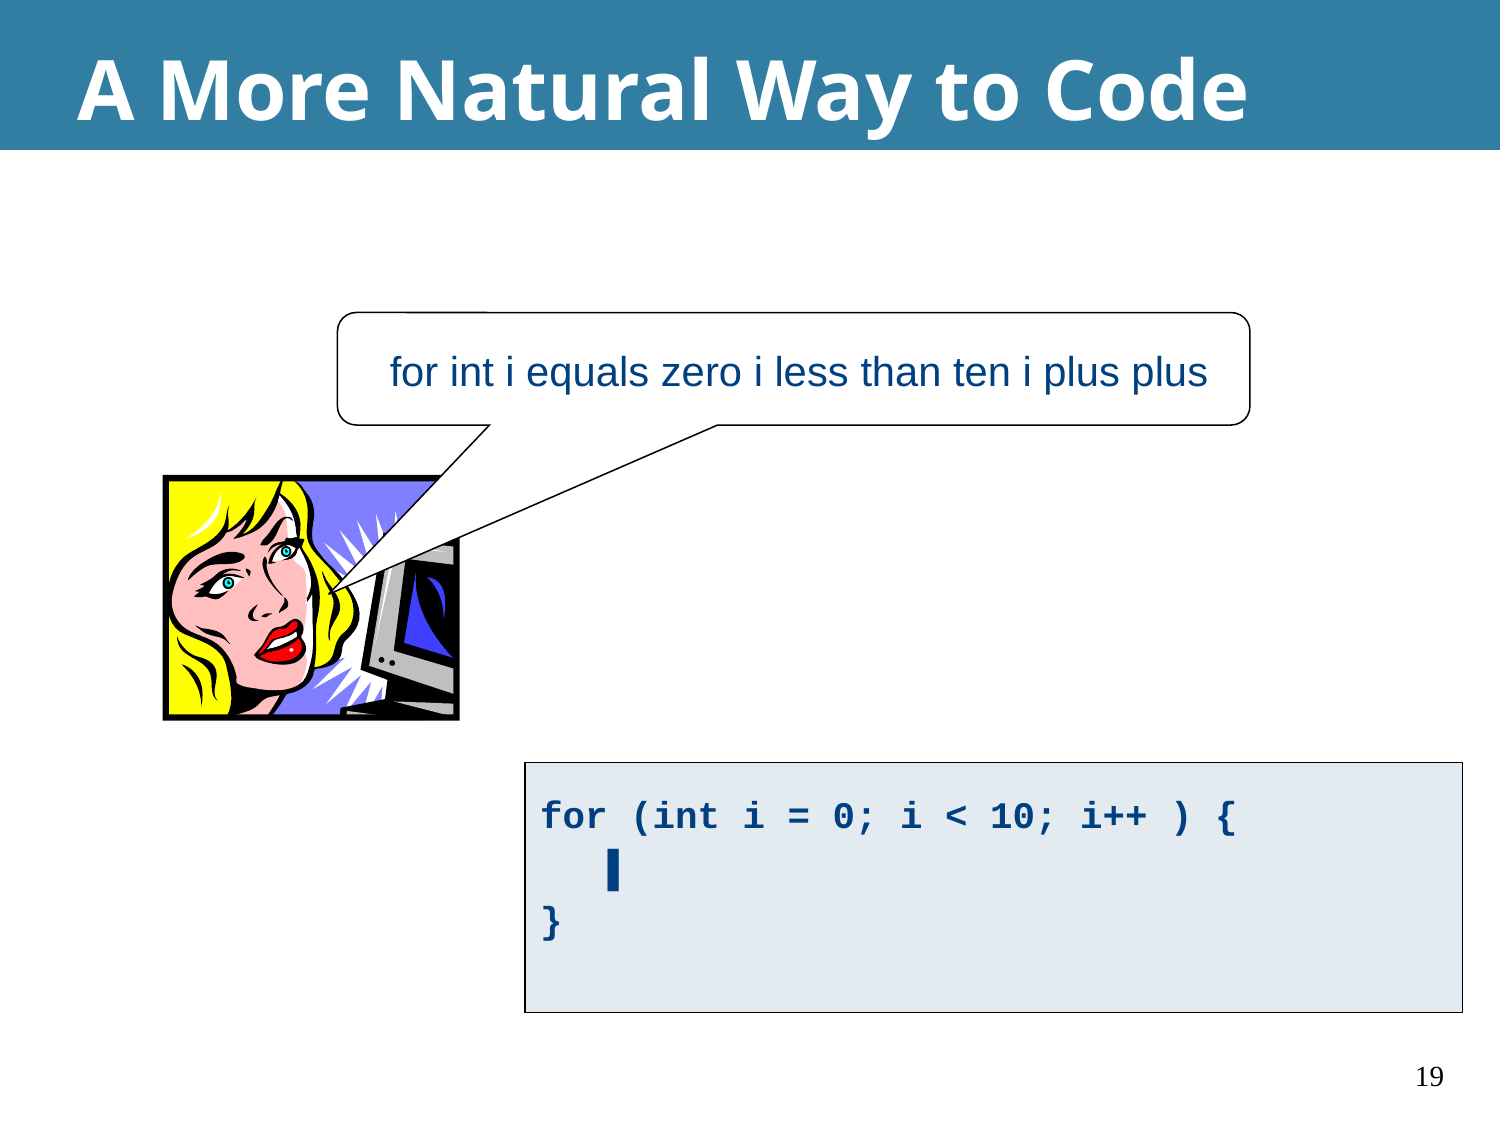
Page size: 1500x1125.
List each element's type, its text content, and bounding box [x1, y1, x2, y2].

text_box [525, 762, 1463, 1013]
picture [162, 474, 460, 721]
text_box for int i equals zero i less than ten i plus plus [375, 337, 1238, 403]
title A More Natural Way to Code [62, 12, 1450, 163]
text_box [337, 312, 1250, 538]
list for (int i = 0; i < 10; i++ ) { ▌ } [525, 783, 1438, 1025]
